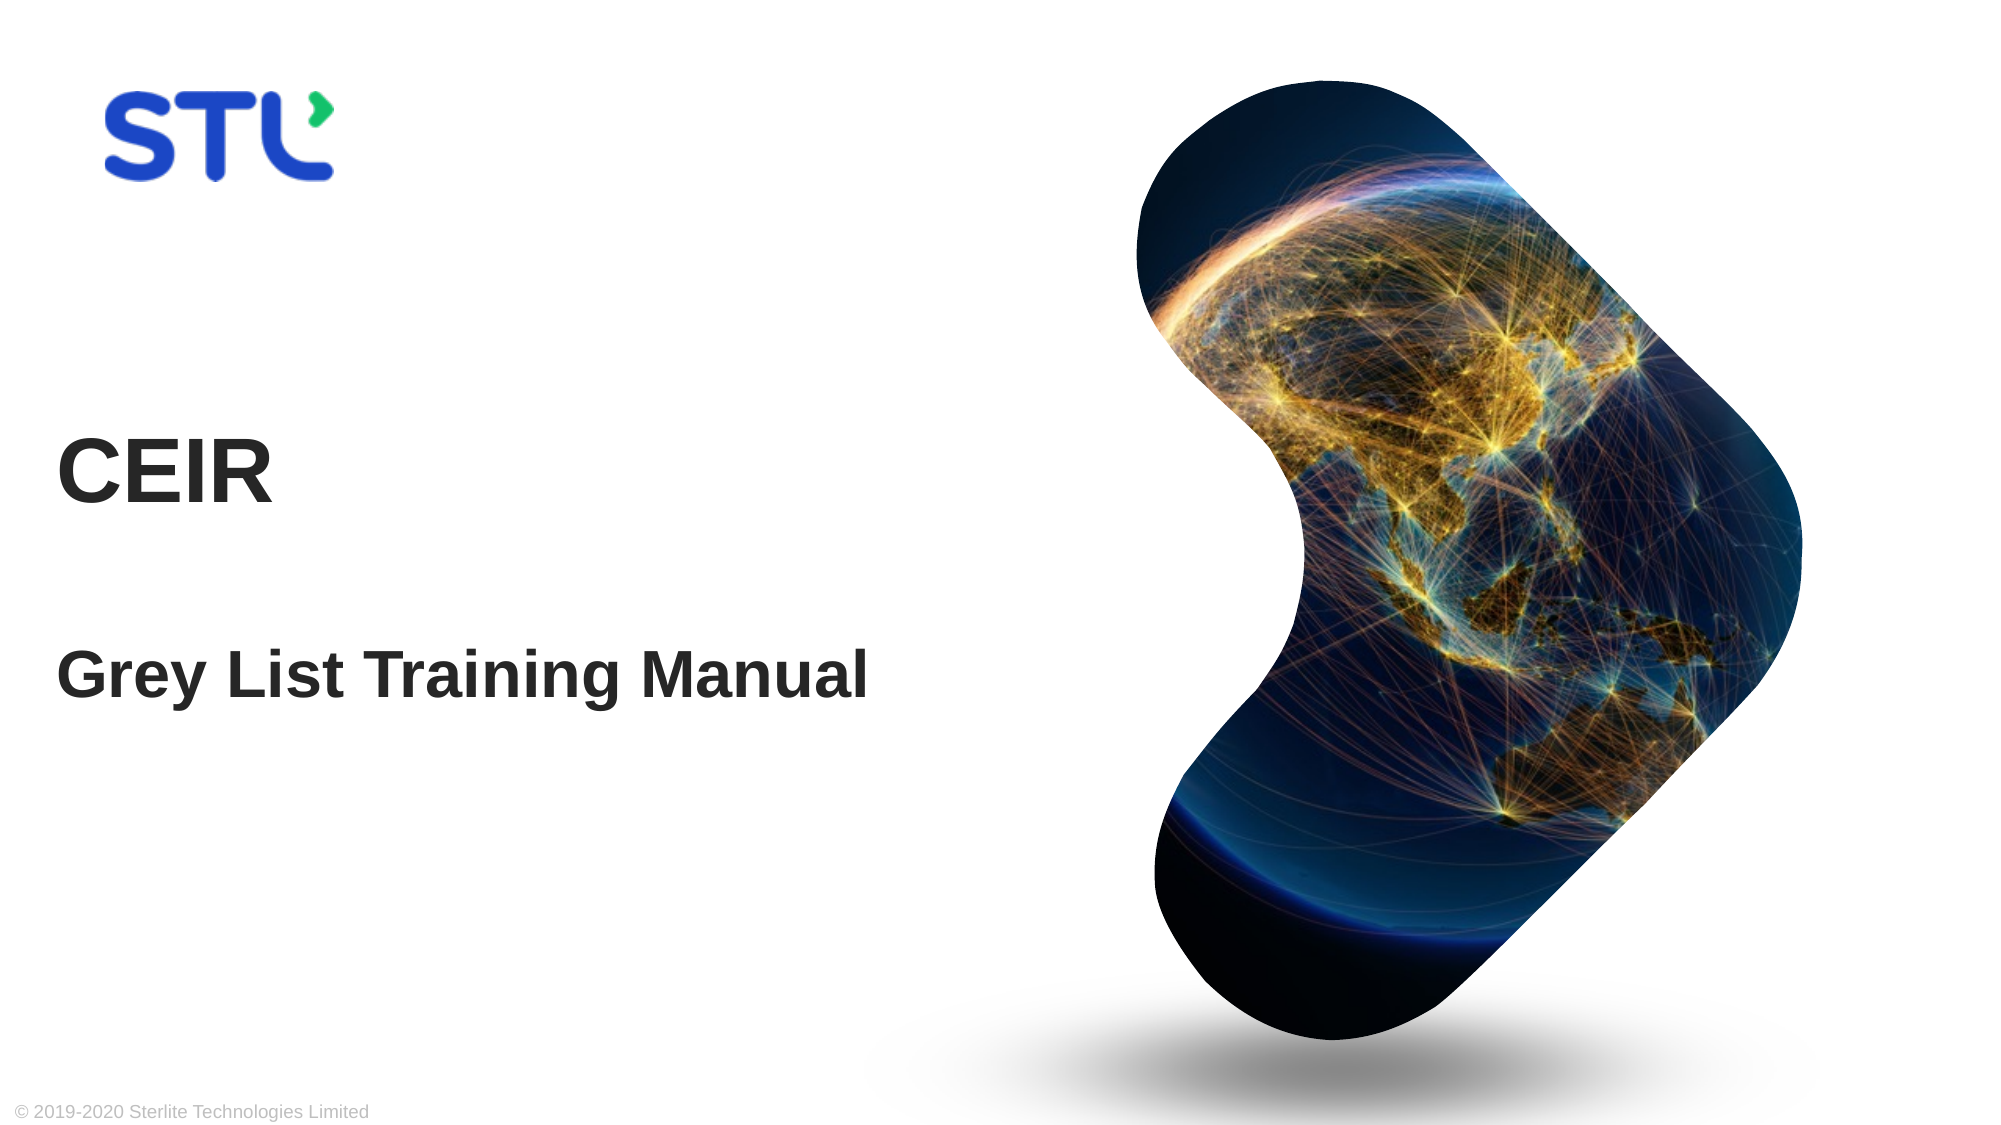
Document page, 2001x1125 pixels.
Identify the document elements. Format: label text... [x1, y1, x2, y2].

footer © 2019-2020 Sterlite Technologies Limited [0, 1083, 455, 1125]
title CEIR Grey List Training Manual [41, 329, 1136, 792]
picture [1136, 80, 1803, 1041]
picture [104, 91, 334, 182]
